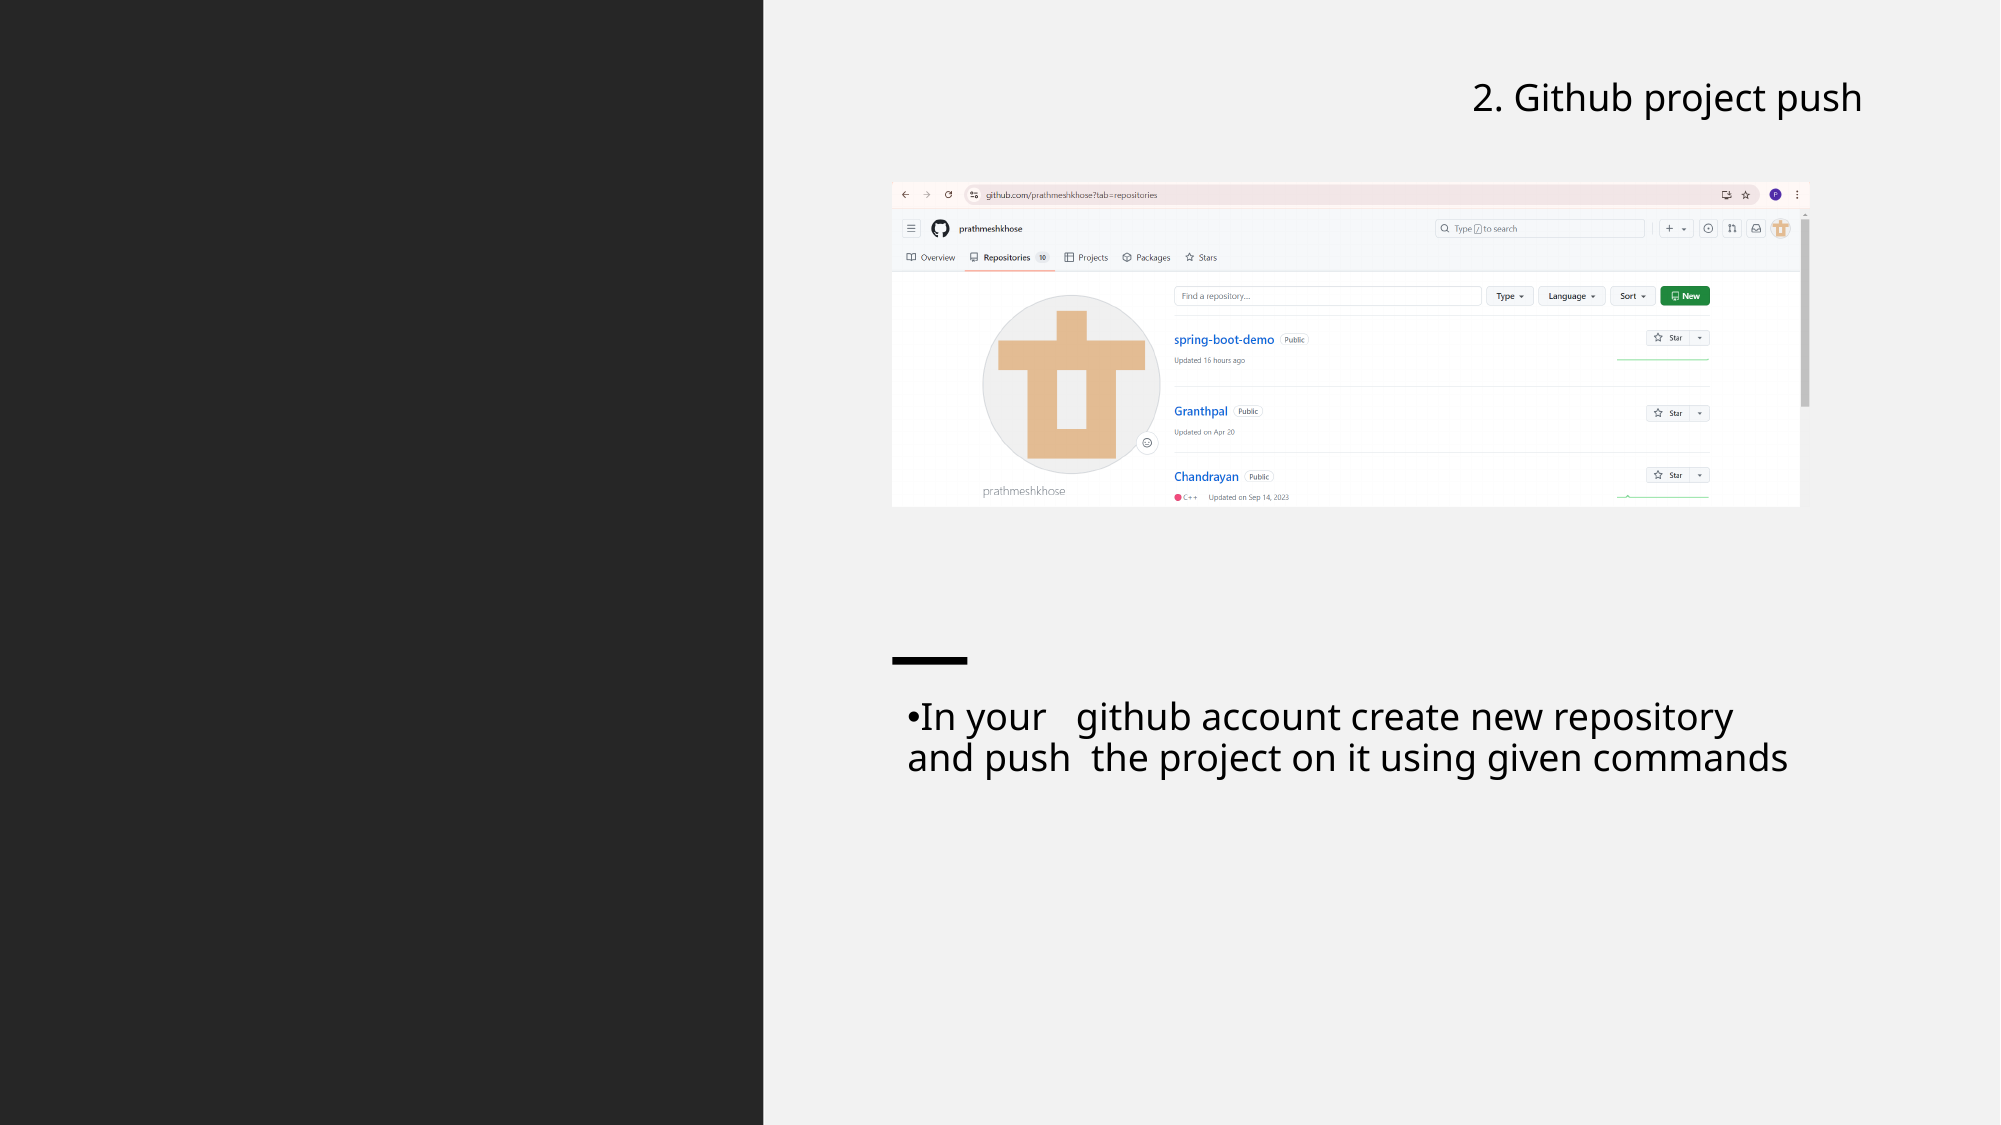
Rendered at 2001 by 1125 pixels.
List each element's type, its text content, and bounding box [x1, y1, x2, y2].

text_box [763, 0, 2000, 1125]
text_box In your github account create new repository and push the project on it using given commands [892, 691, 1812, 1020]
text_box 2. Github project push [1457, 66, 1912, 127]
picture [891, 182, 1811, 507]
text_box [891, 656, 969, 666]
text_box [0, 0, 763, 1125]
